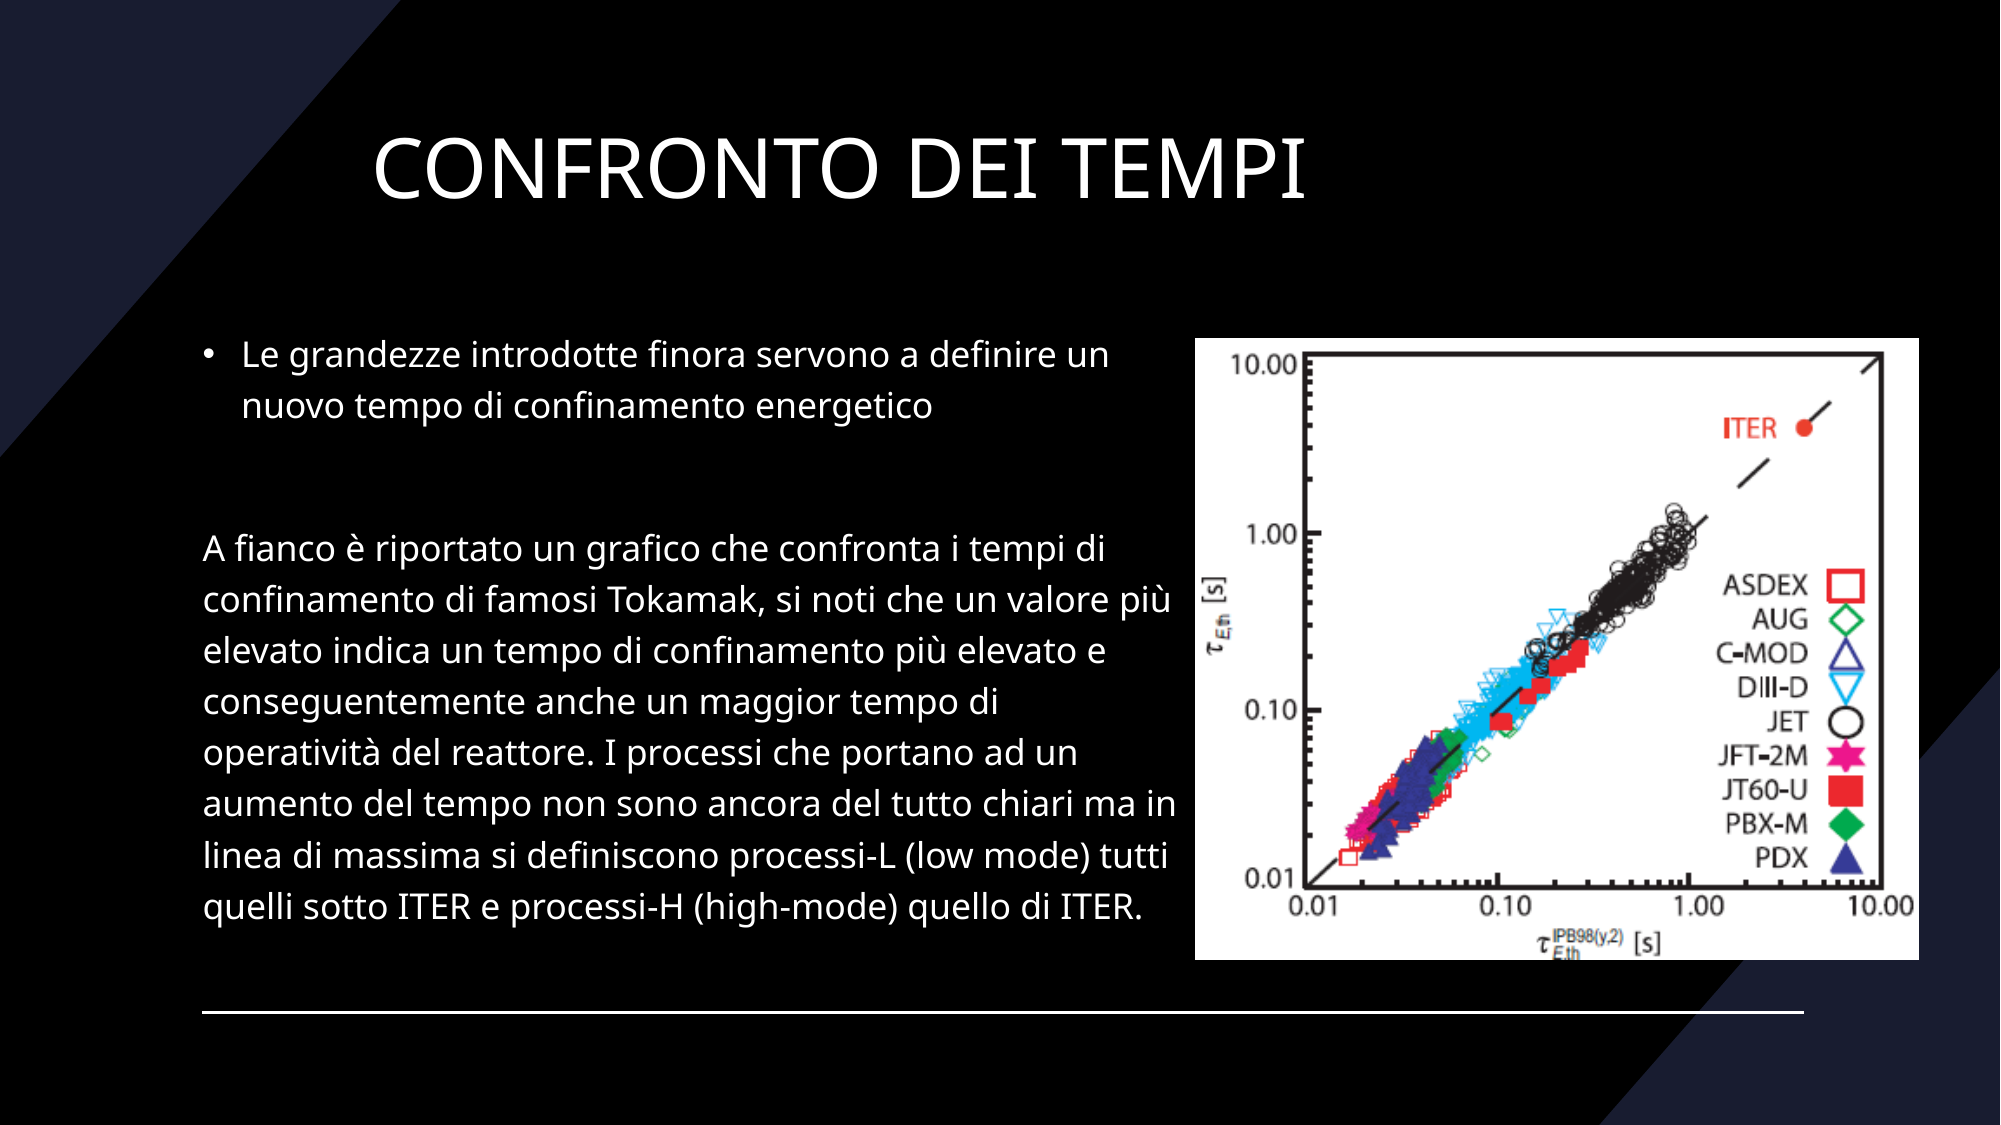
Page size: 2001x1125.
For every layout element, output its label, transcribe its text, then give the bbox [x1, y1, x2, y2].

title CONFRONTO DEI TEMPI [355, 53, 1440, 277]
picture [1195, 338, 1919, 960]
